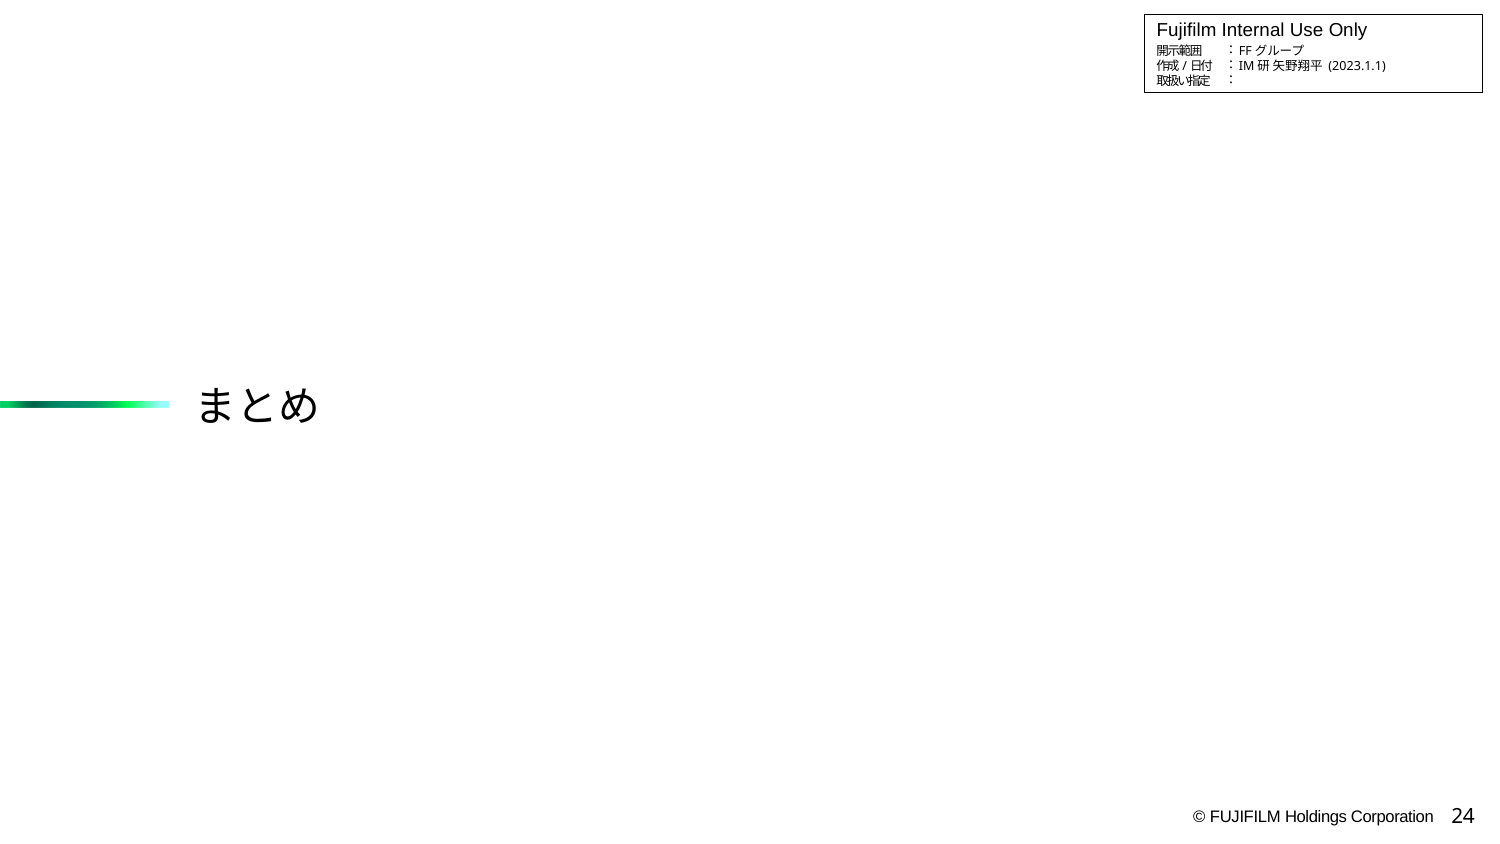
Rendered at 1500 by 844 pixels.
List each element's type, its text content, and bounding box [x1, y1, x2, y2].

title まとめ [194, 299, 1412, 430]
picture [0, 401, 169, 408]
